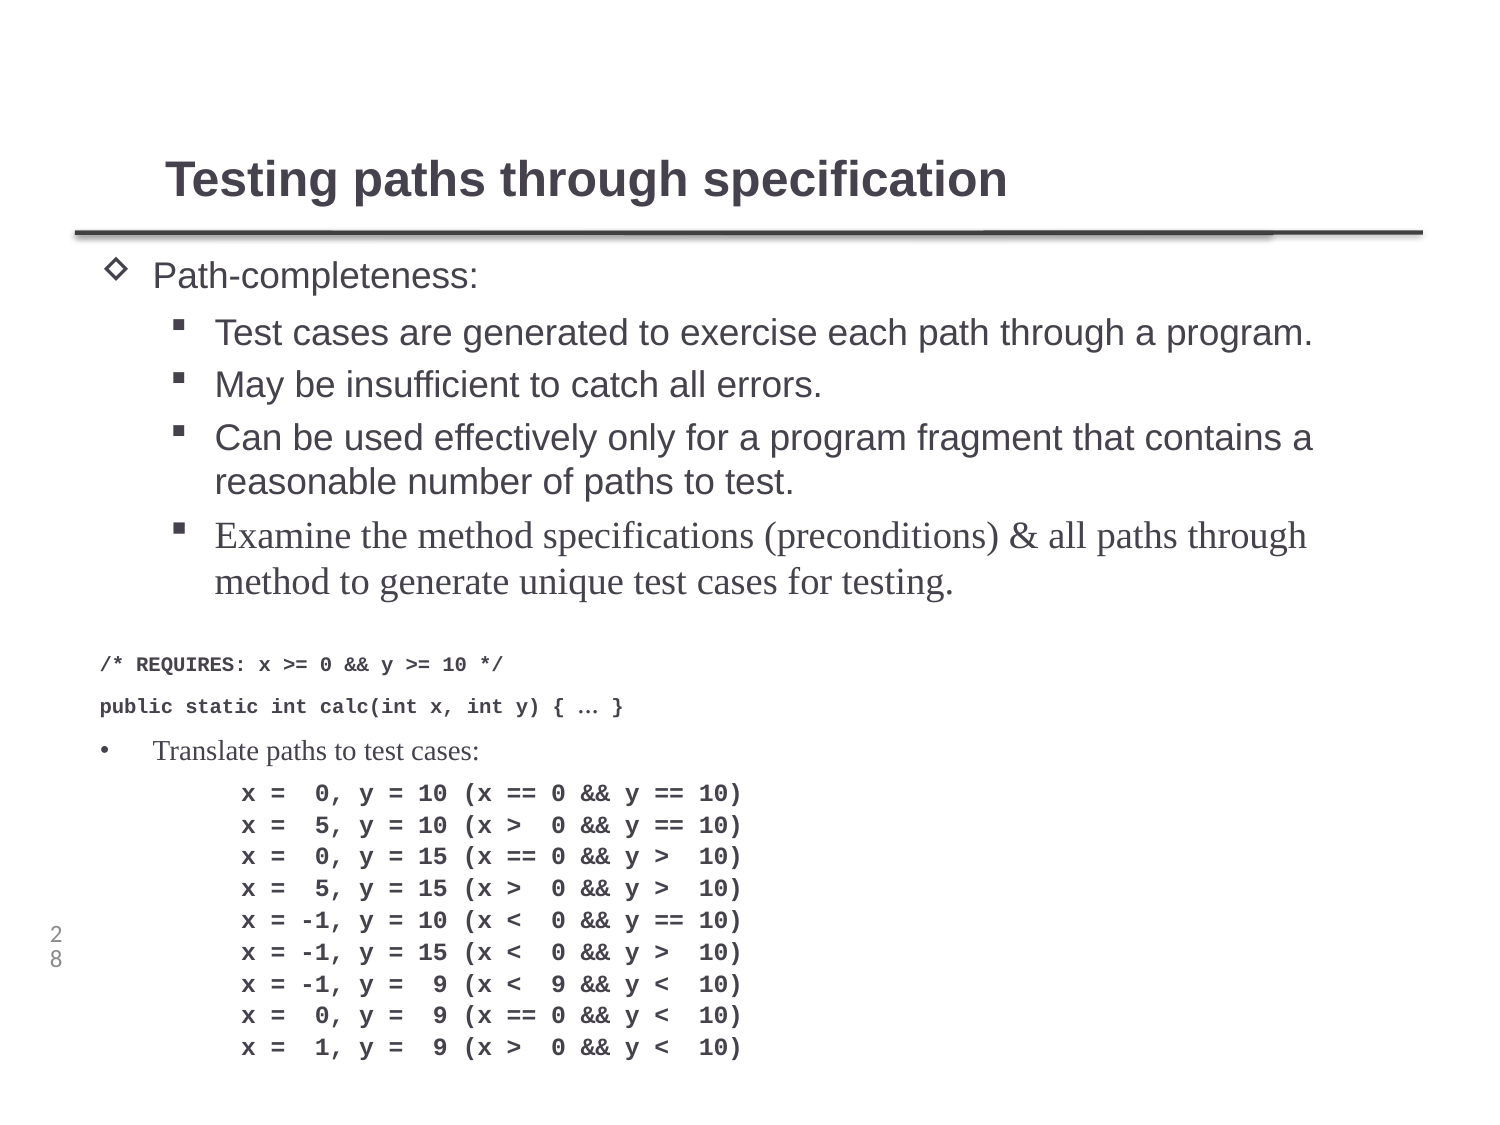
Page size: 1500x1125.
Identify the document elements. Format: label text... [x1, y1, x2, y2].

title Testing paths through specification [149, 131, 1426, 223]
slide_number 28 [23, 904, 99, 961]
list Path-completeness: Test cases are generated to exercise each path through a program. May be insufficient to catch all errors. Can be used effectively only for a program fragment that contains a reasonable number of paths to test. Examine the method specifications (preconditions) & all paths through method to generate unique test cases for testing. /* REQUIRES: x >= 0 && y >= 10 */ public static int calc(int x, int y) { ... } Translate paths to test cases: x = 0, y = 10 (x == 0 && y == 10) x = 5, y = 10 (x > 0 && y == 10) x = 0, y = 15 (x == 0 && y > 10) x = 5, y = 15 (x > 0 && y > 10) x = -1, y = 10 (x < 0 && y == 10) x = -1, y = 15 (x < 0 && y > 10) x = -1, y = 9 (x < 9 && y < 10) x = 0, y = 9 (x == 0 && y < 10) x = 1, y = 9 (x > 0 && y < 10) [84, 243, 1444, 1078]
